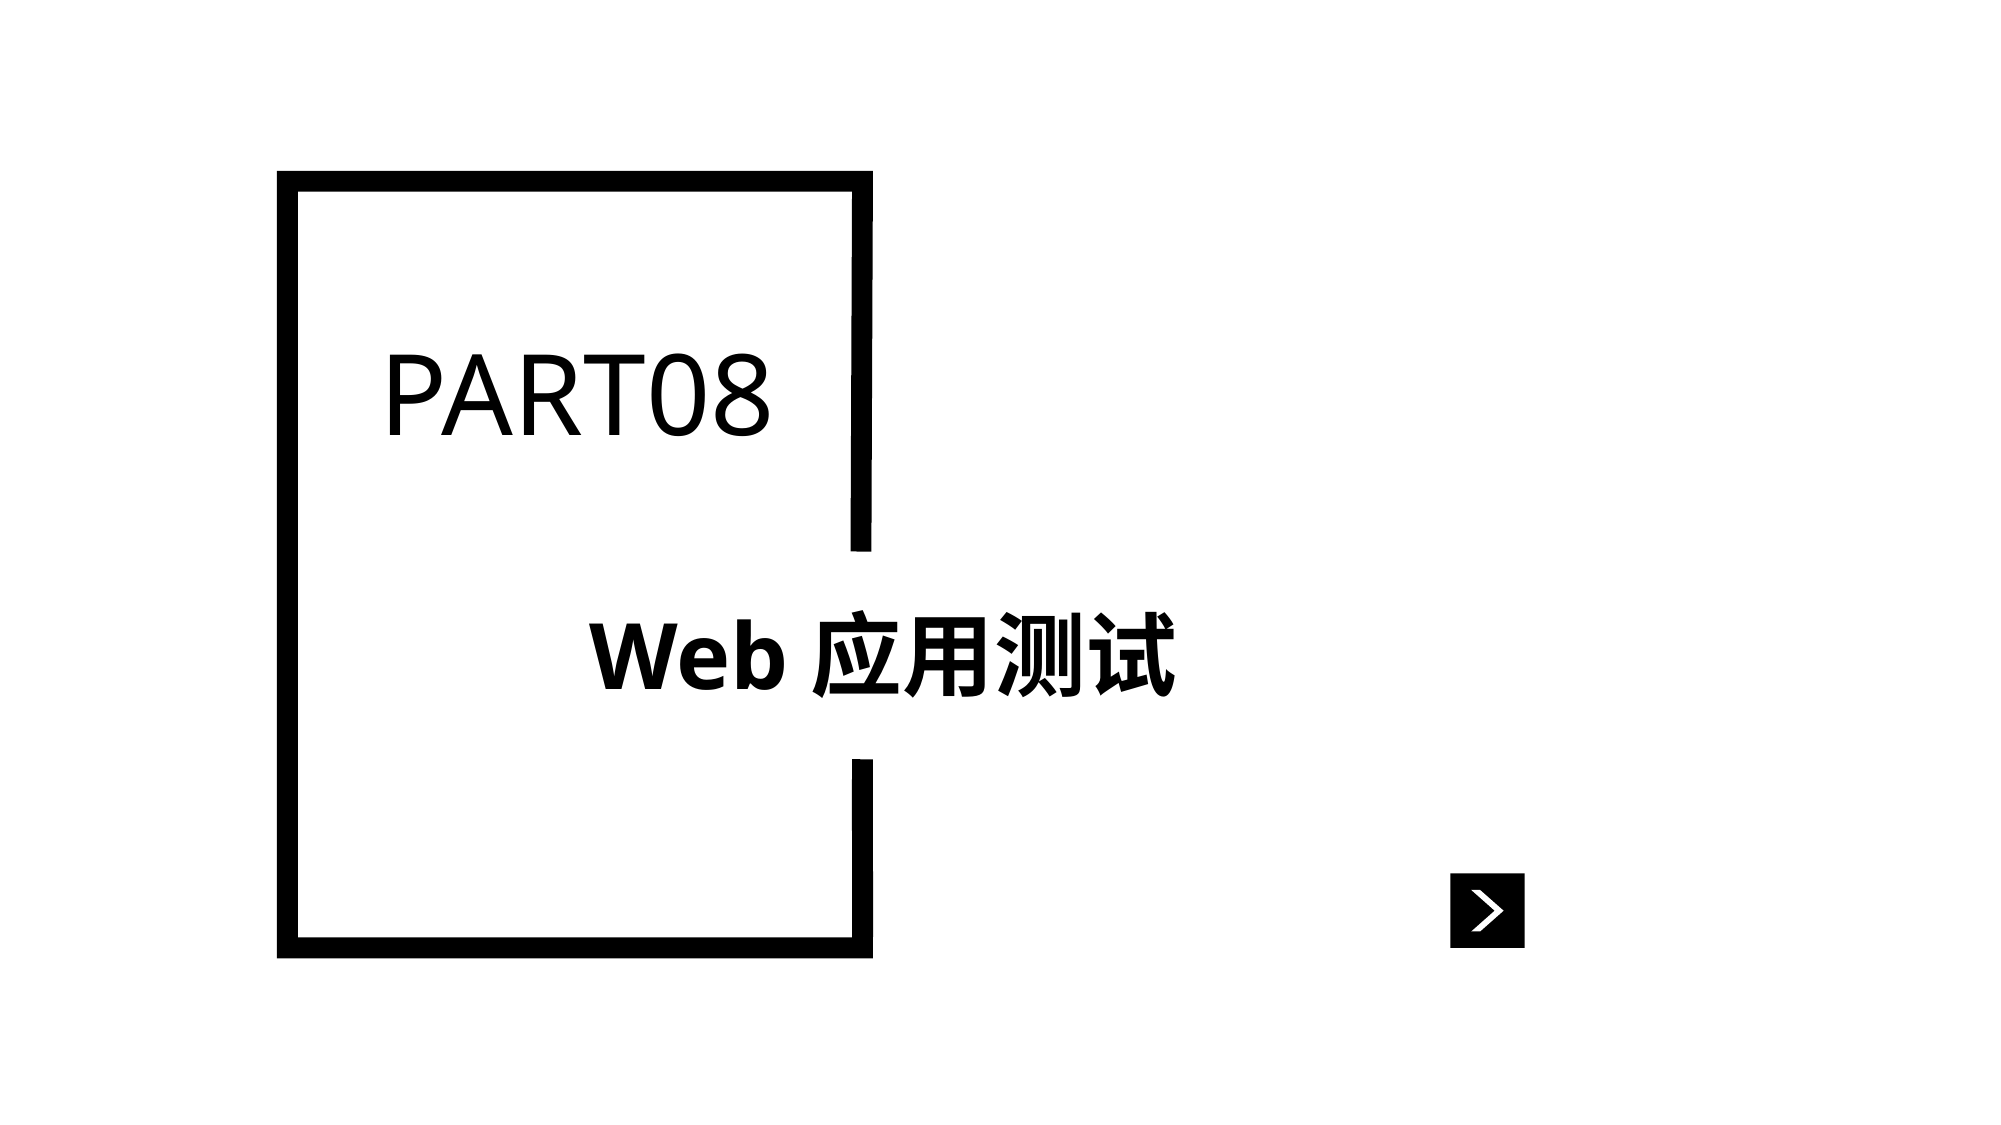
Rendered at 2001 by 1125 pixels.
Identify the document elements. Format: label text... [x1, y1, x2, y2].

text_box [286, 180, 864, 949]
text_box PART08 [364, 315, 1097, 466]
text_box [1450, 873, 1525, 948]
text_box Web应用测试 [574, 590, 1533, 716]
